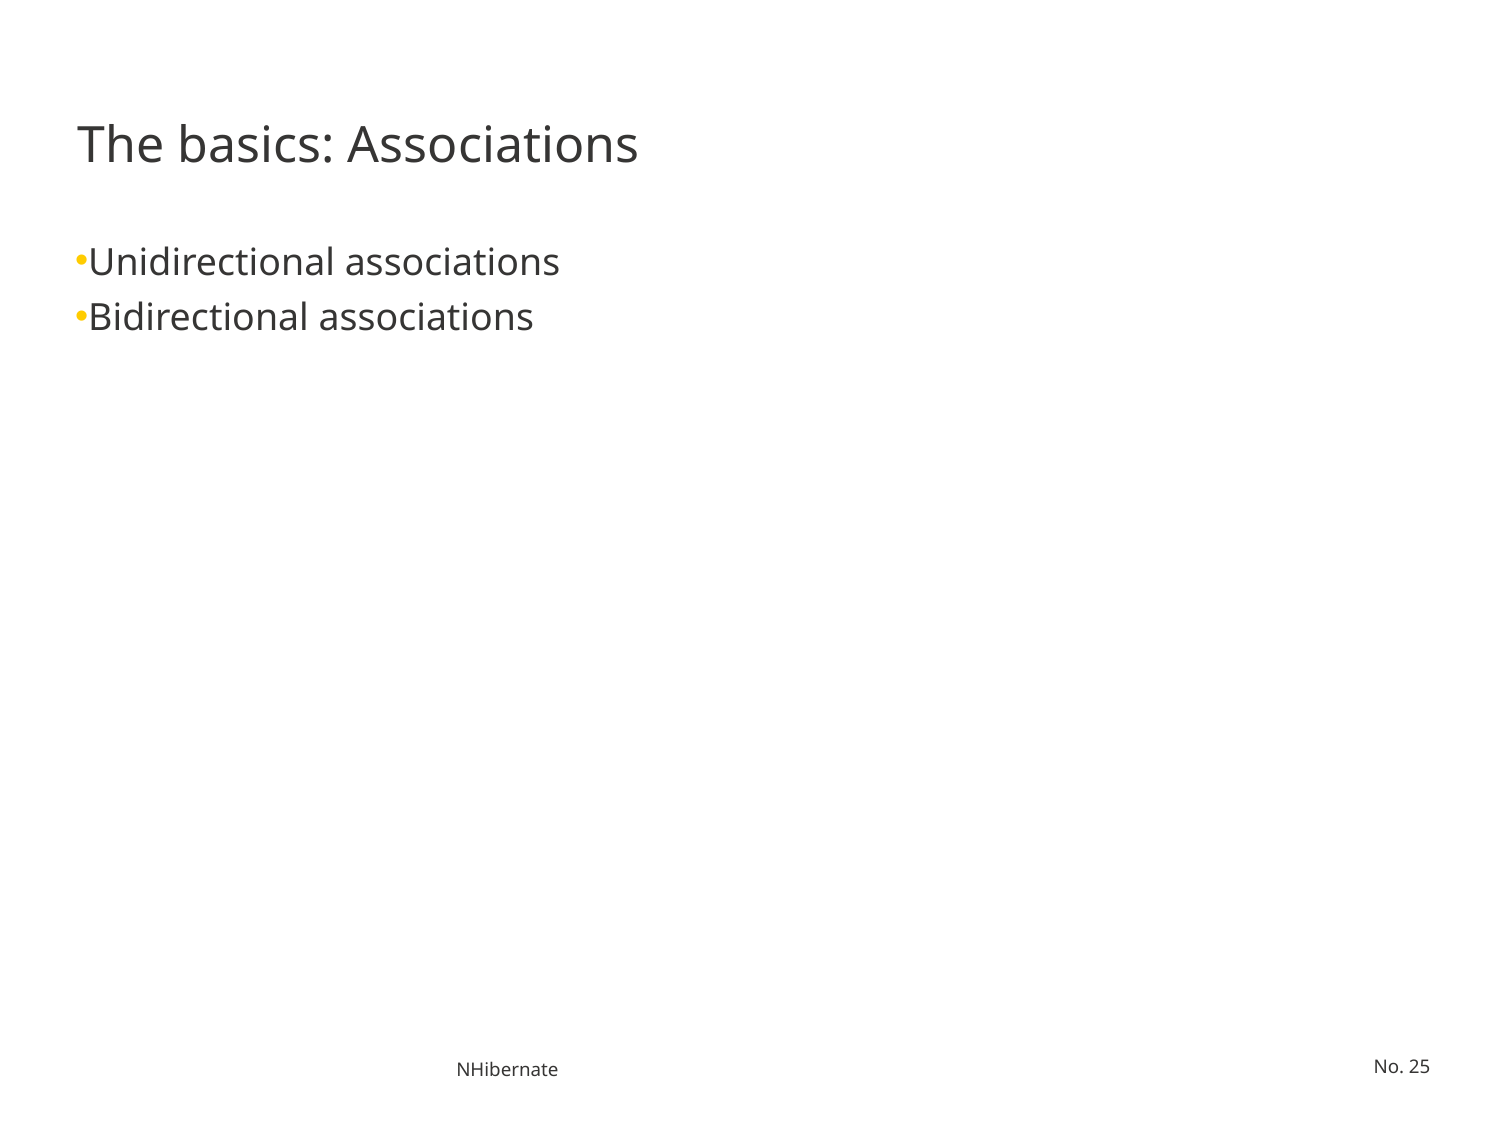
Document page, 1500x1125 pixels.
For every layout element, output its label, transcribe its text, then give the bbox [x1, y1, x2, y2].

slide_number No. 25 [1302, 1053, 1431, 1080]
list Unidirectional associations Bidirectional associations [75, 237, 1423, 466]
title The basics: Associations [77, 43, 1125, 173]
footer NHibernate [456, 1053, 1259, 1080]
